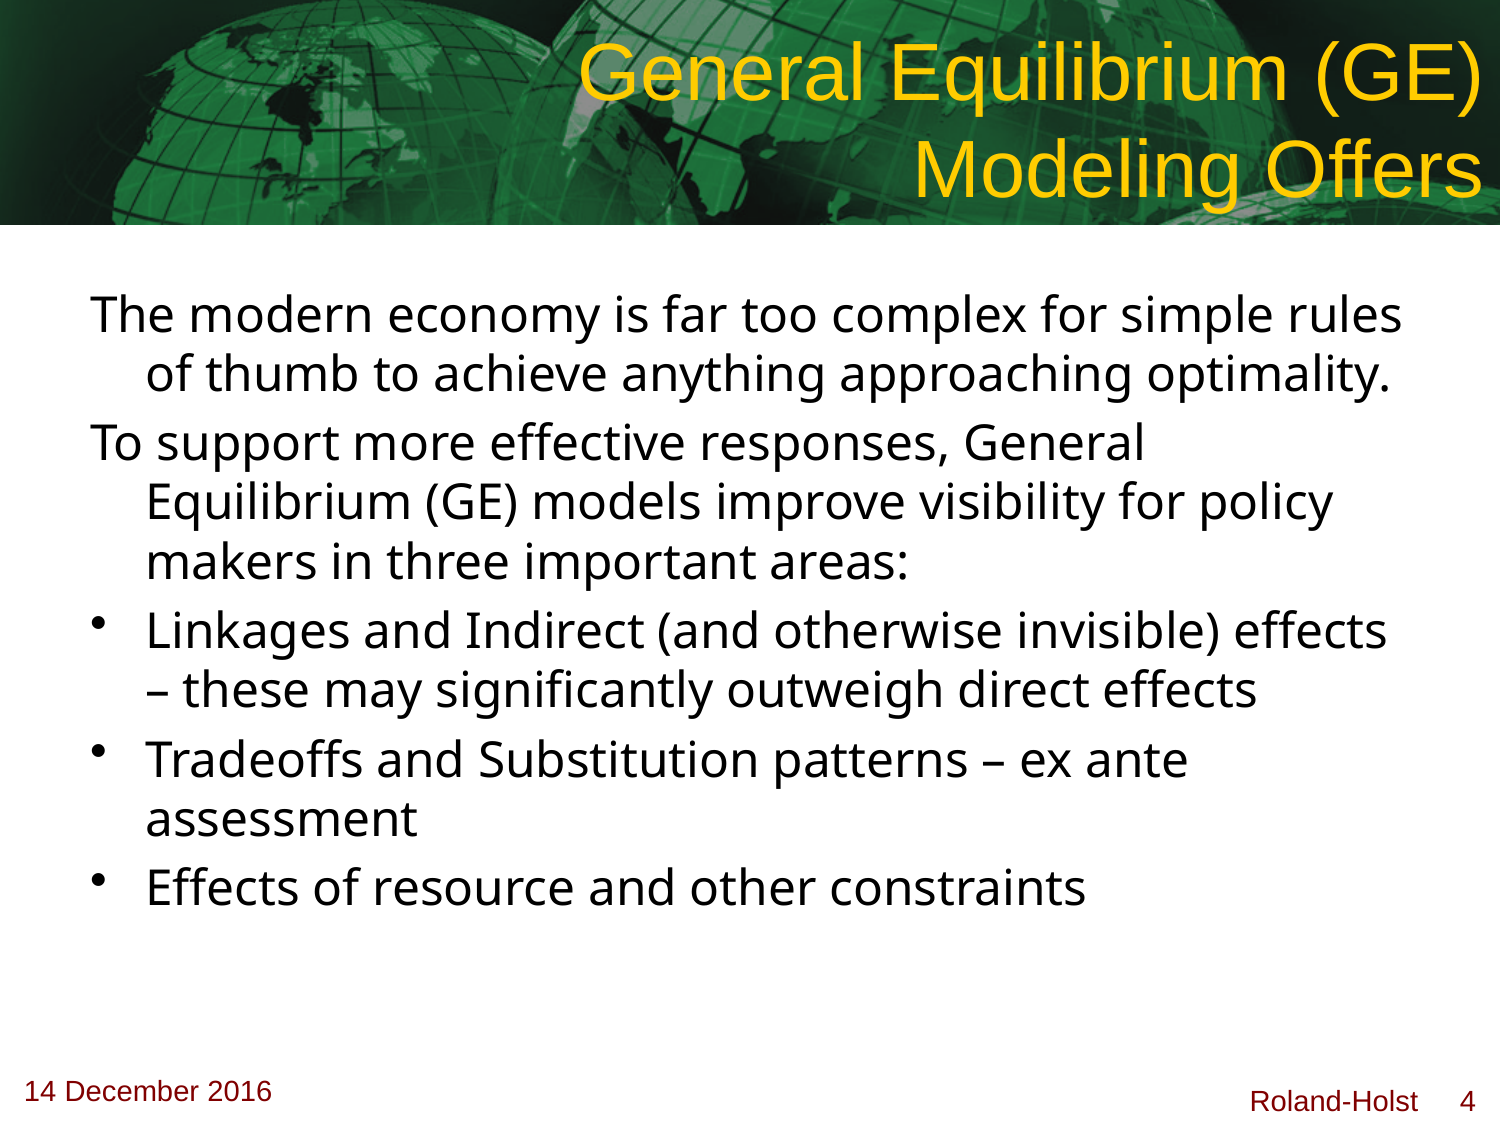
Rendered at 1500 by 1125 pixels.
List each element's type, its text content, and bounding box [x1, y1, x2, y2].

title General Equilibrium (GE) Modeling Offers [382, 22, 1500, 211]
list The modern economy is far too complex for simple rules of thumb to achieve anything approaching optimality. To support more effective responses, General Equilibrium (GE) models improve visibility for policy makers in three important areas: Linkages and Indirect (and otherwise invisible) effects – these may significantly outweigh direct effects Tradeoffs and Substitution patterns – ex ante assessment Effects of resource and other constraints [75, 275, 1425, 981]
picture [0, 0, 1500, 225]
